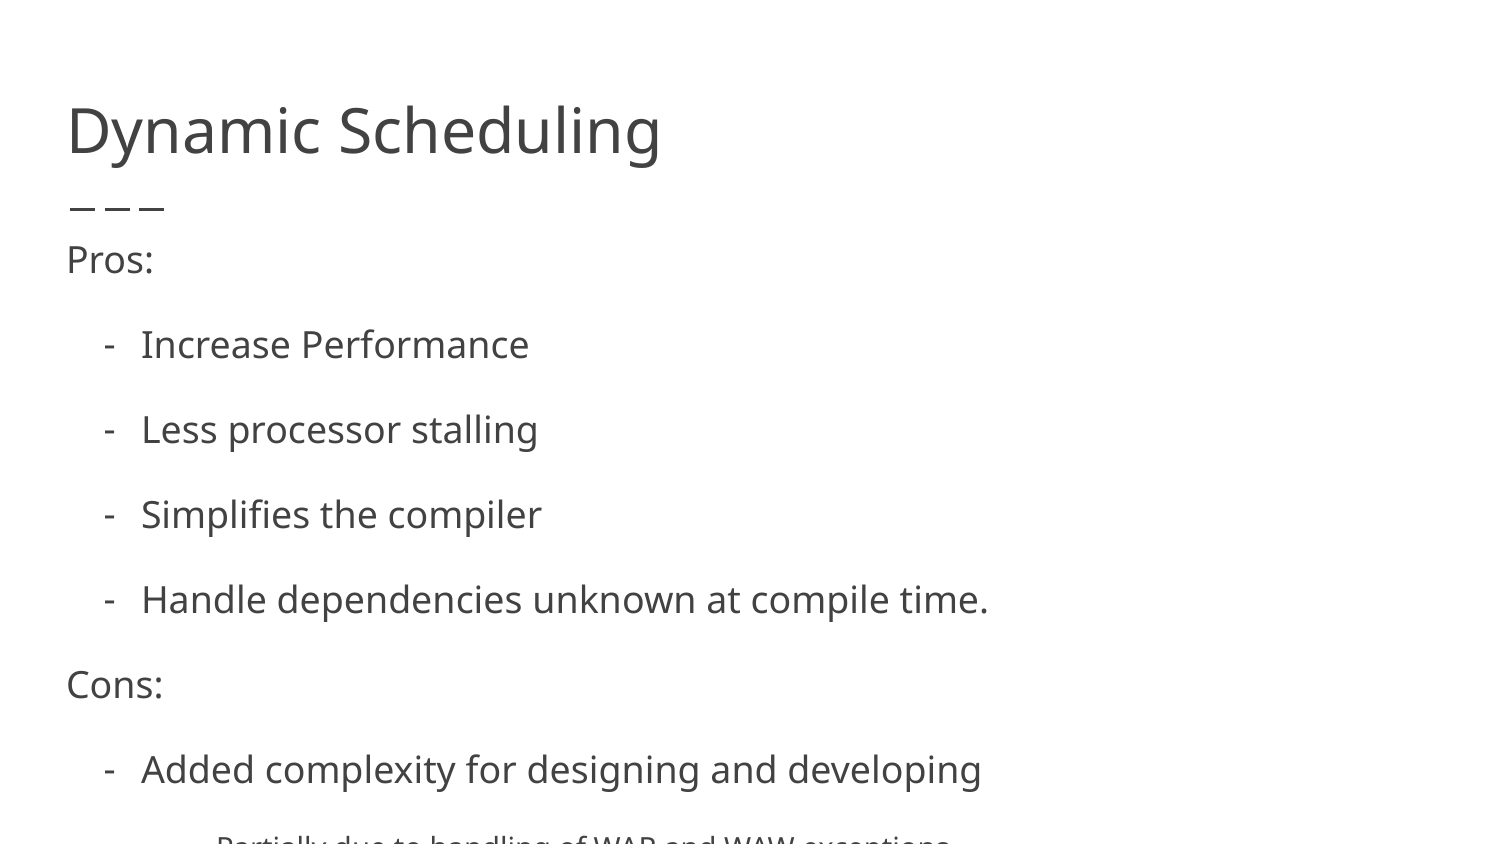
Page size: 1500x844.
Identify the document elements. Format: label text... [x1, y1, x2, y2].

list Pros: Increase Performance Less processor stalling Simplifies the compiler Handle dependencies unknown at compile time. Cons: Added complexity for designing and developing Partially due to handling of WAR and WAW exceptions. [51, 214, 1449, 844]
title Dynamic Scheduling [51, 61, 1449, 182]
